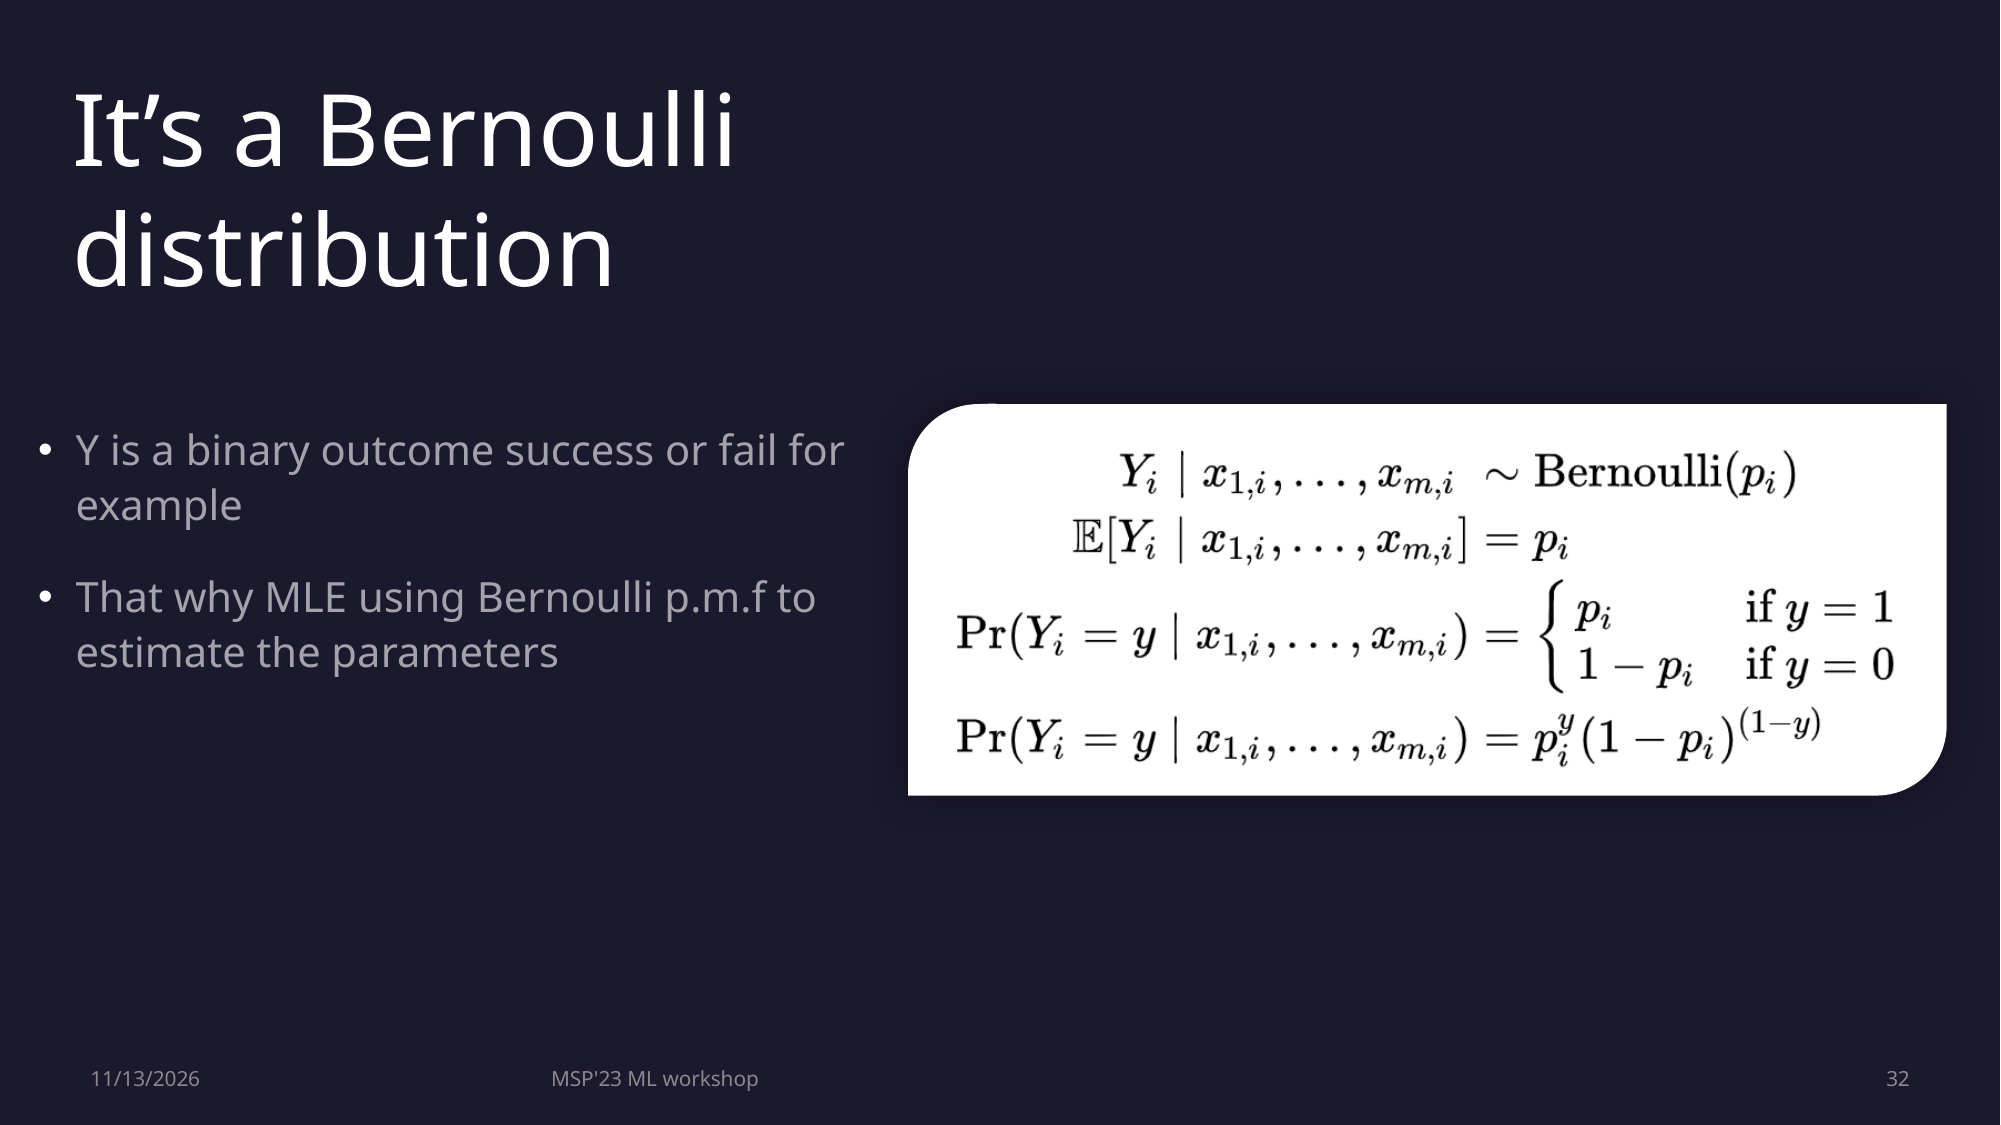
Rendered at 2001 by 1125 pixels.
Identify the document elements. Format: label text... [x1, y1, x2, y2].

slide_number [90, 1067, 522, 1093]
footer MSP'23 ML workshop [551, 1067, 1598, 1093]
text_box Y is a binary outcome success or fail for example That why MLE using Bernoulli p.m.f to estimate the parameters [23, 411, 906, 668]
text_box It’s a Bernoulli distribution [71, 66, 811, 324]
slide_number 32 [1632, 1067, 1910, 1093]
picture [915, 411, 1940, 789]
